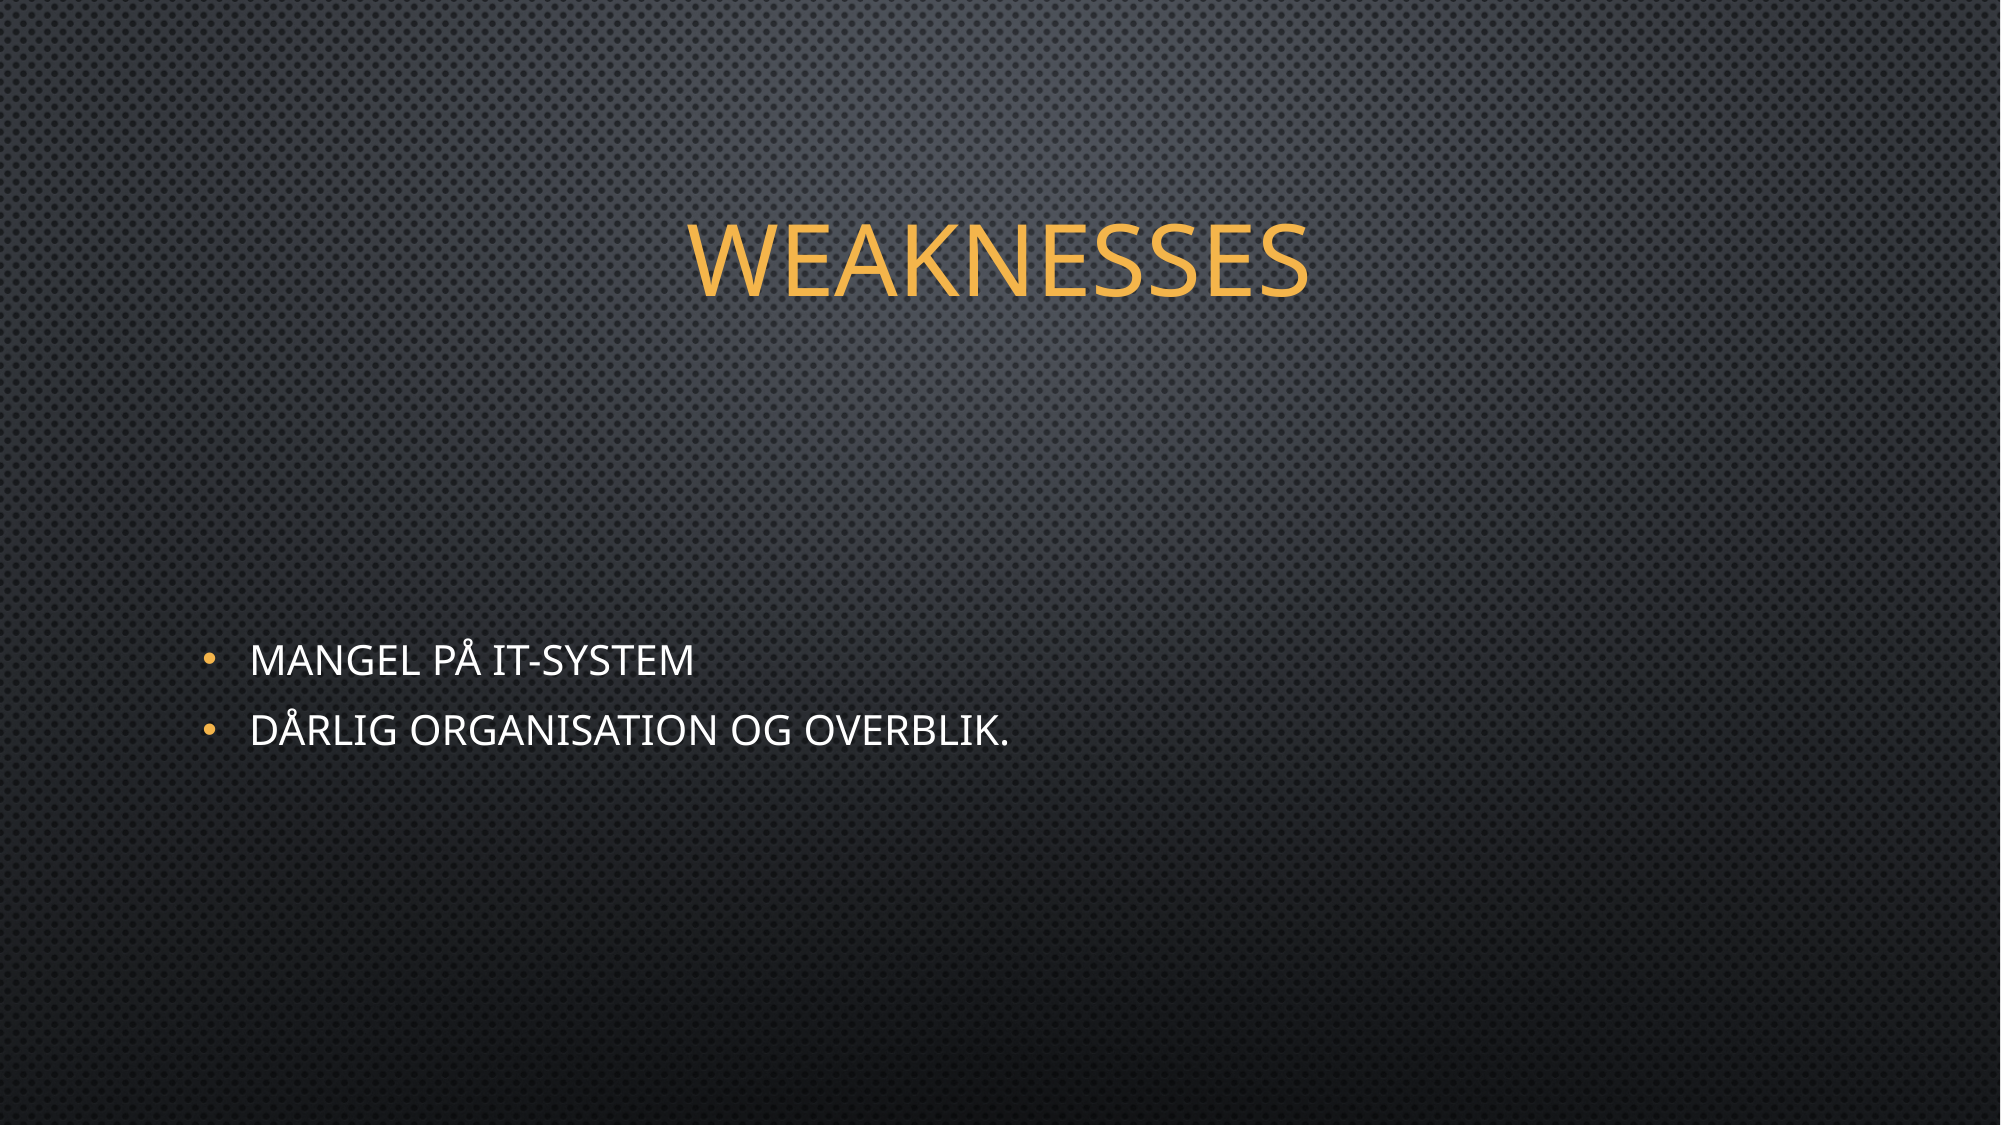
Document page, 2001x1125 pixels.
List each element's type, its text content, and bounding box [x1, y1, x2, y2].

list Mangel på IT-system Dårlig organisation og overblik. [187, 437, 1813, 950]
title Weaknesses [187, 99, 1813, 413]
